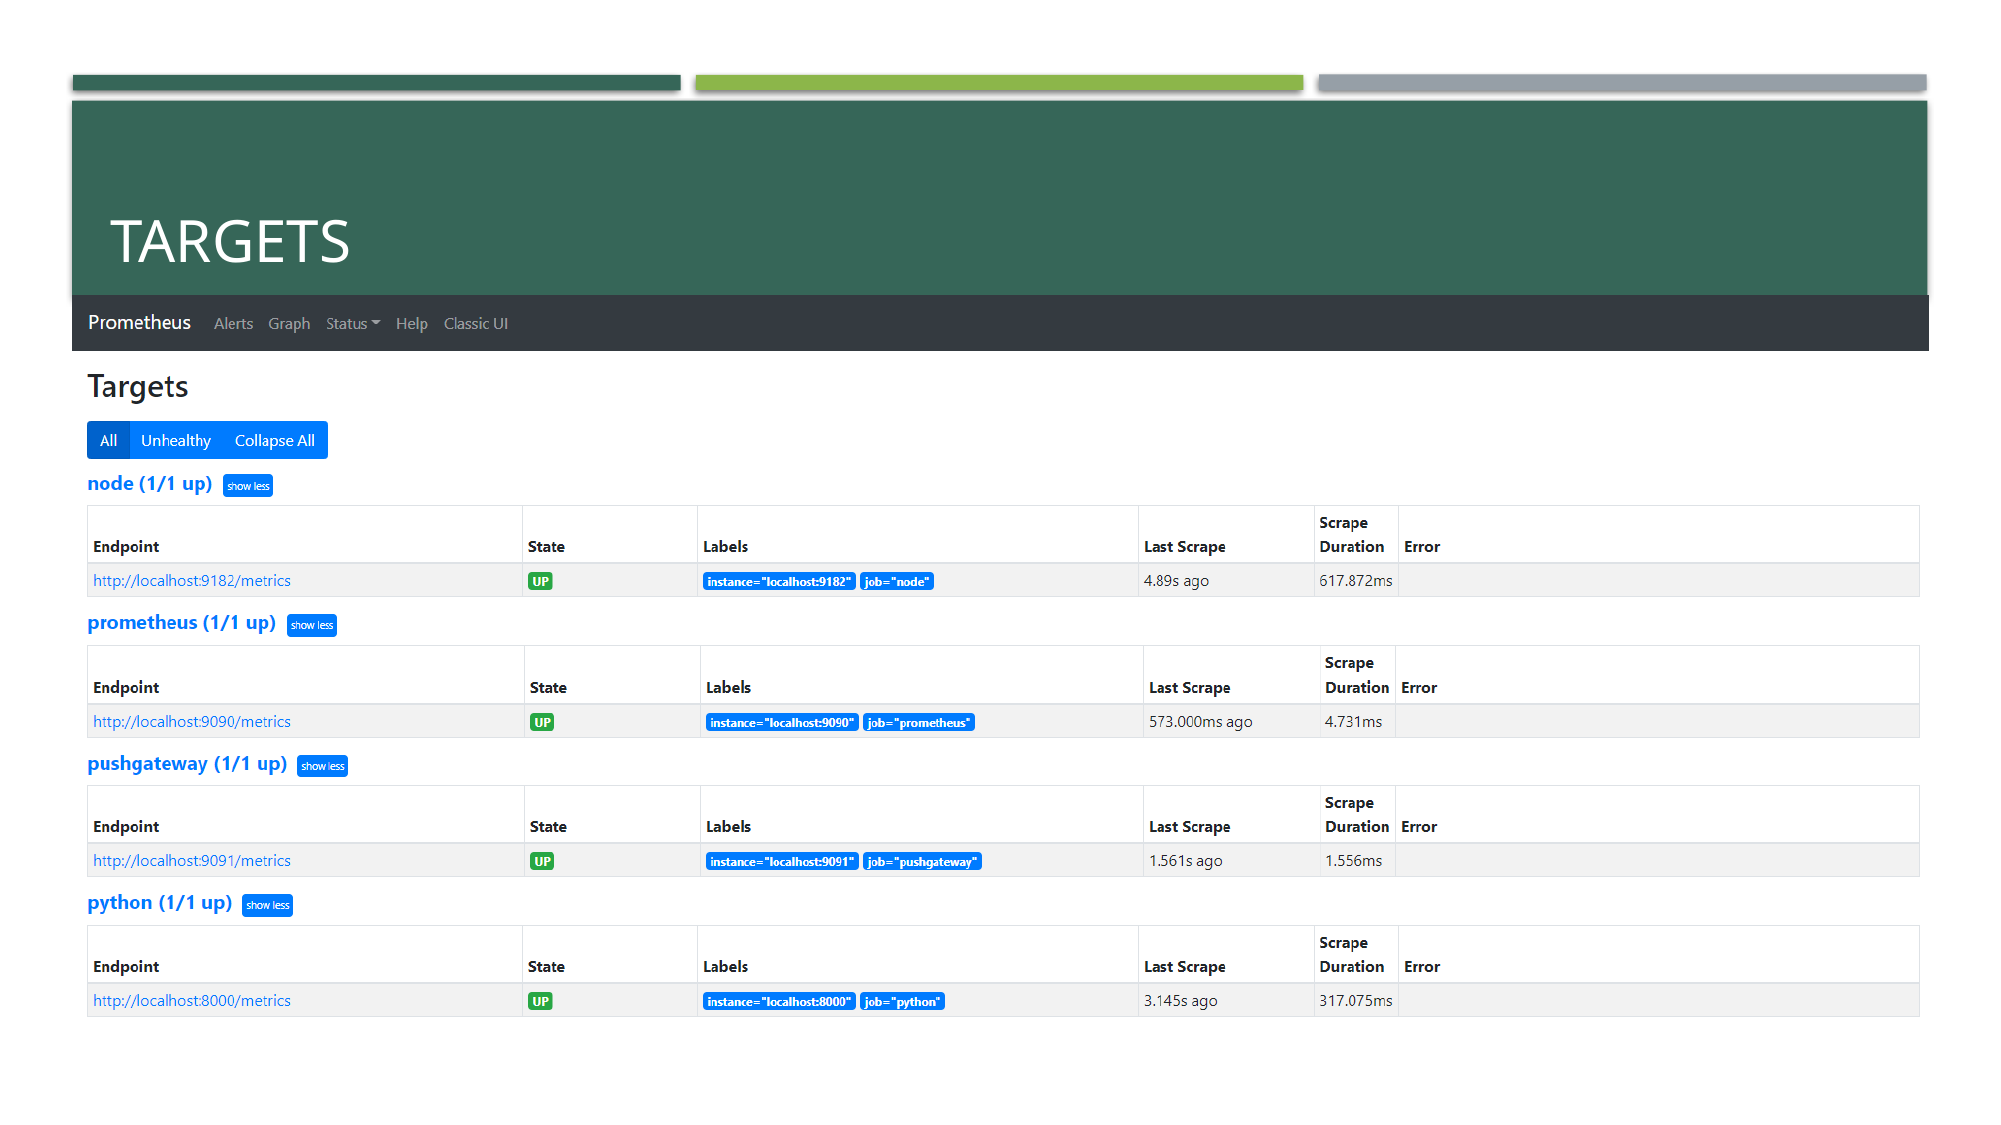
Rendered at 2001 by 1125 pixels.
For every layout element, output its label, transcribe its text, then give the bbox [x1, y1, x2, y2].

title targets [95, 115, 1905, 282]
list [71, 294, 1929, 1070]
